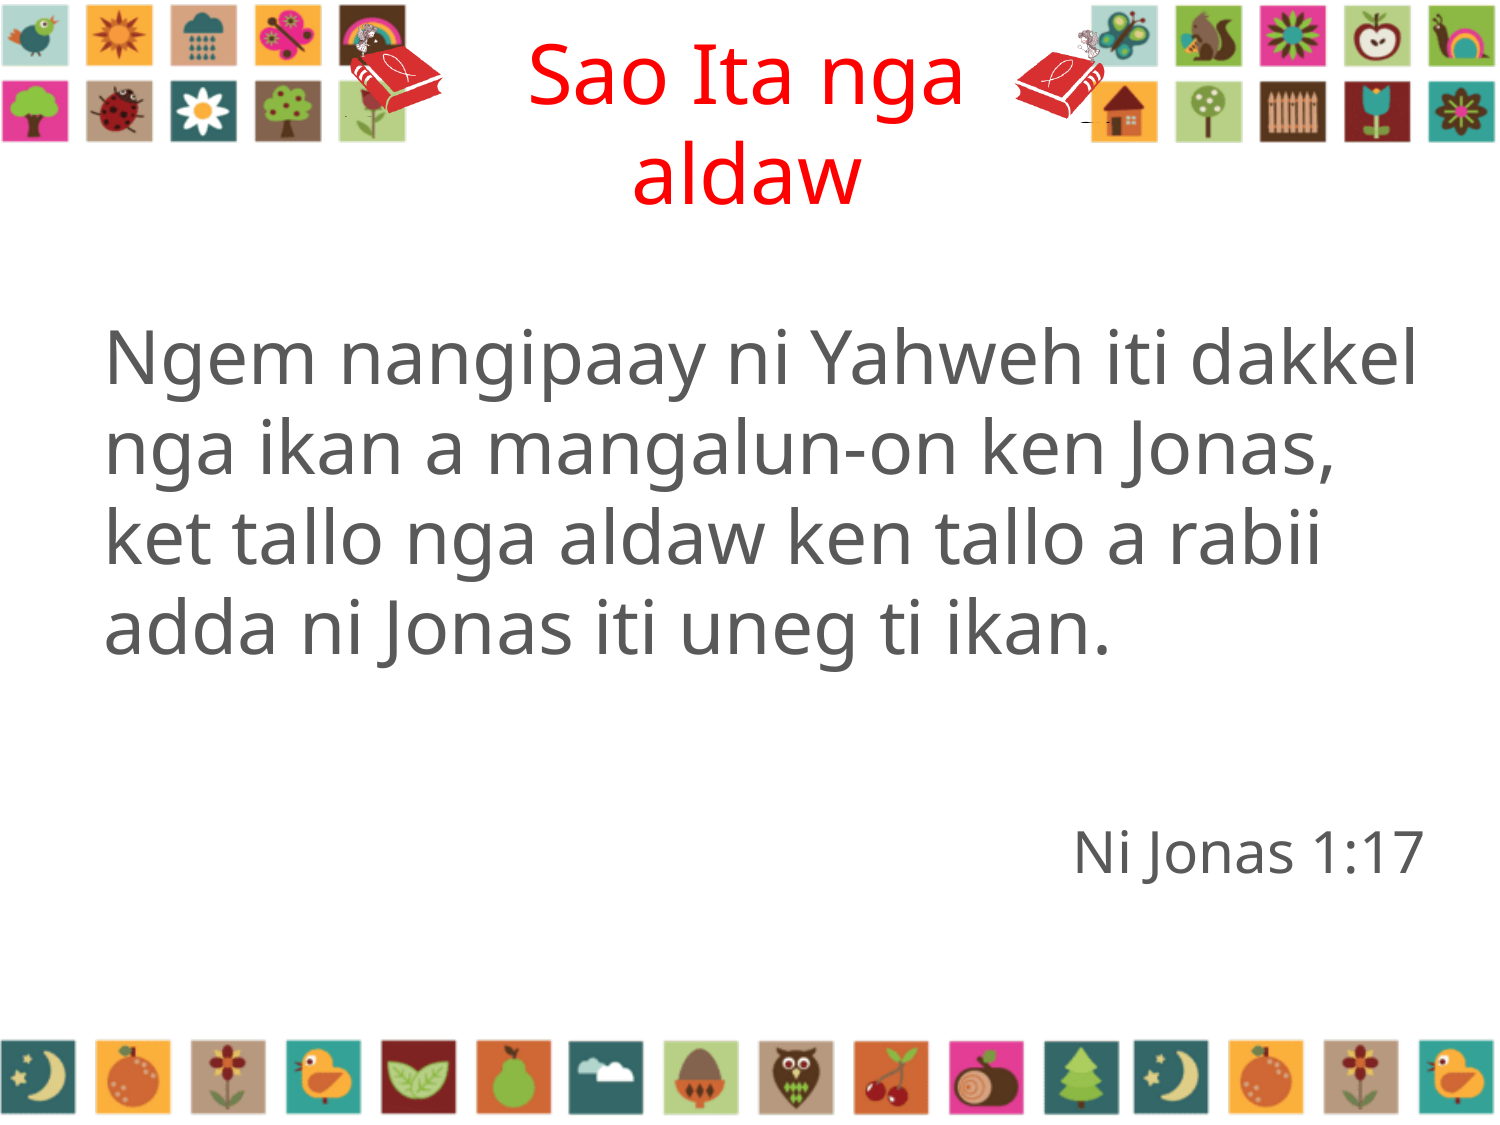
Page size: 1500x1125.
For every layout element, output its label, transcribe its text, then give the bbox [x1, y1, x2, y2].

text_box Ngem nangipaay ni Yahweh iti dakkel nga ikan a mangalun-on ken Jonas, ket tallo nga aldaw ken tallo a rabii adda ni Jonas iti uneg ti ikan. [88, 302, 1436, 678]
text_box Sao Ita nga aldaw [414, 13, 1080, 229]
picture [982, 3, 1500, 150]
picture [0, 3, 475, 150]
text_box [0, 1028, 1500, 1118]
text_box Ni Jonas 1:17 [808, 807, 1441, 893]
